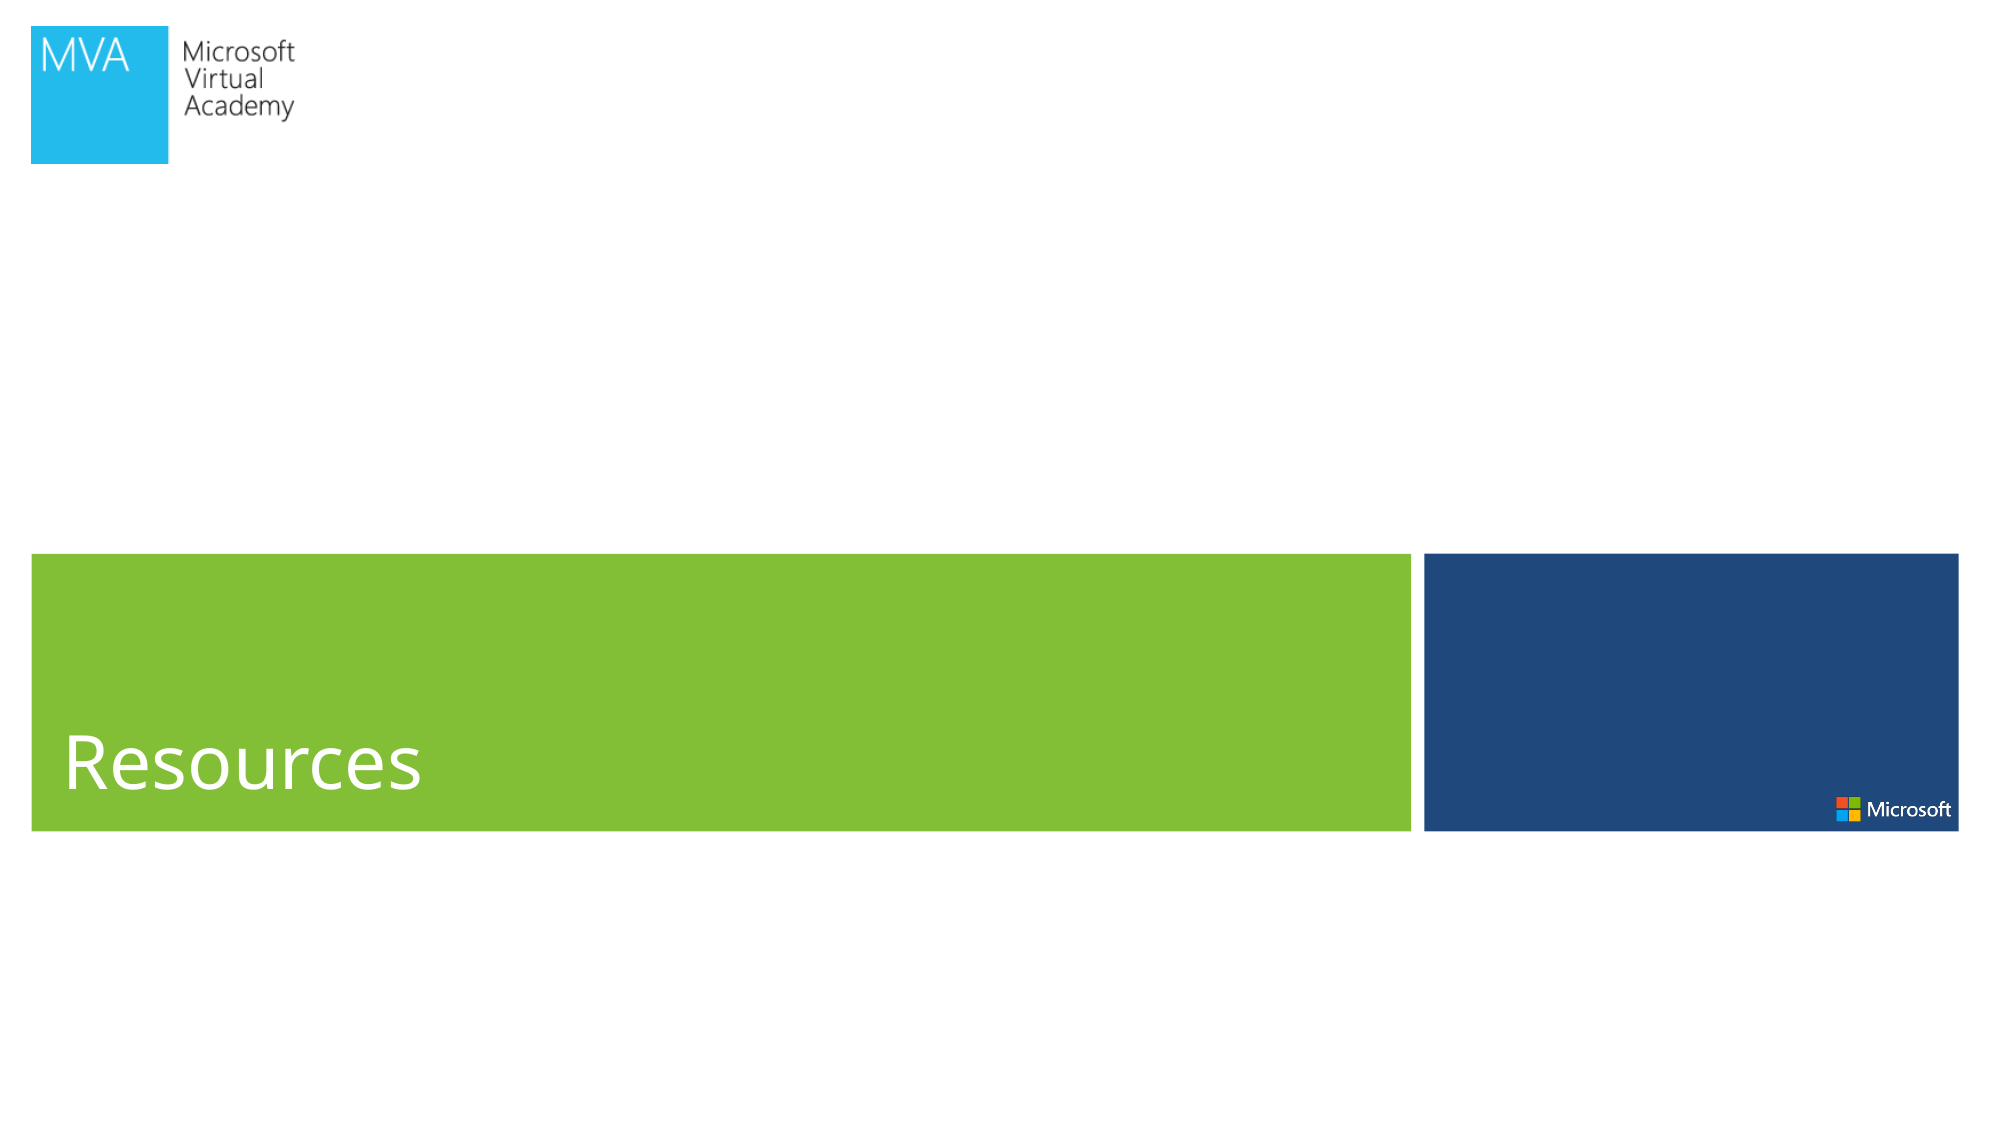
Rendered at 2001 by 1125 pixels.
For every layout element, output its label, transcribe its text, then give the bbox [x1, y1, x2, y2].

list Resources [47, 568, 1396, 813]
picture [1834, 790, 1956, 827]
picture [31, 26, 374, 164]
